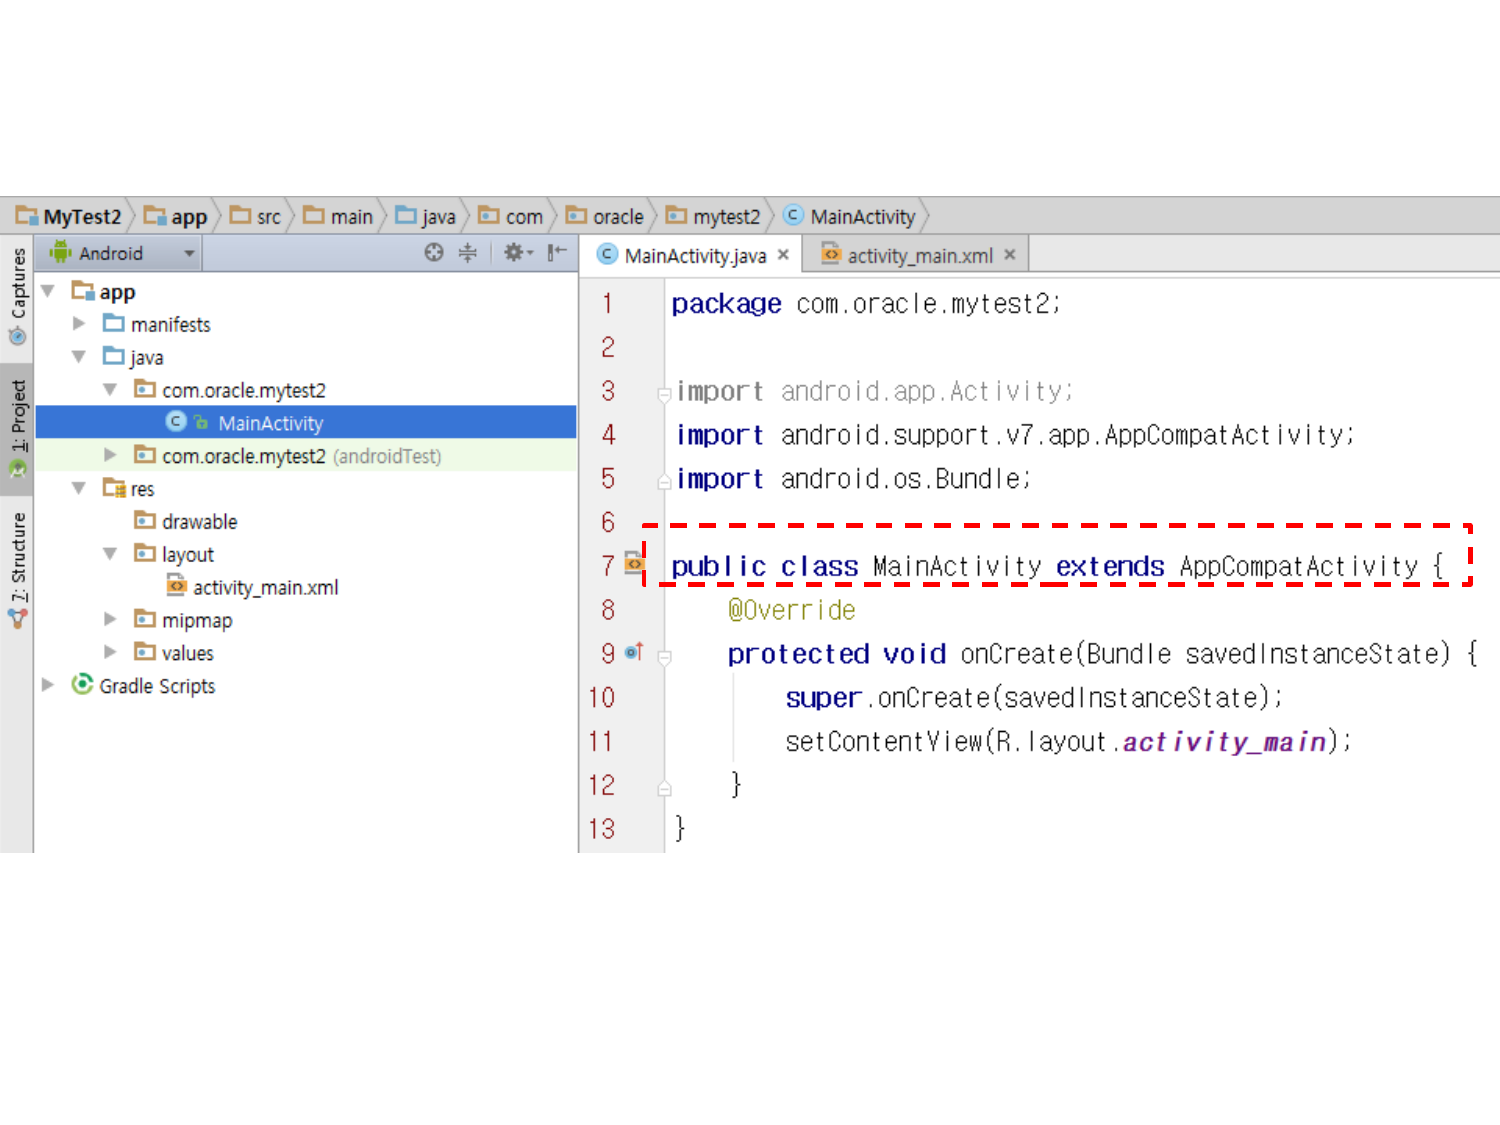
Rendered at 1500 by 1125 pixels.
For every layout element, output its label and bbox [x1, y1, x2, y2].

picture [0, 196, 1500, 853]
